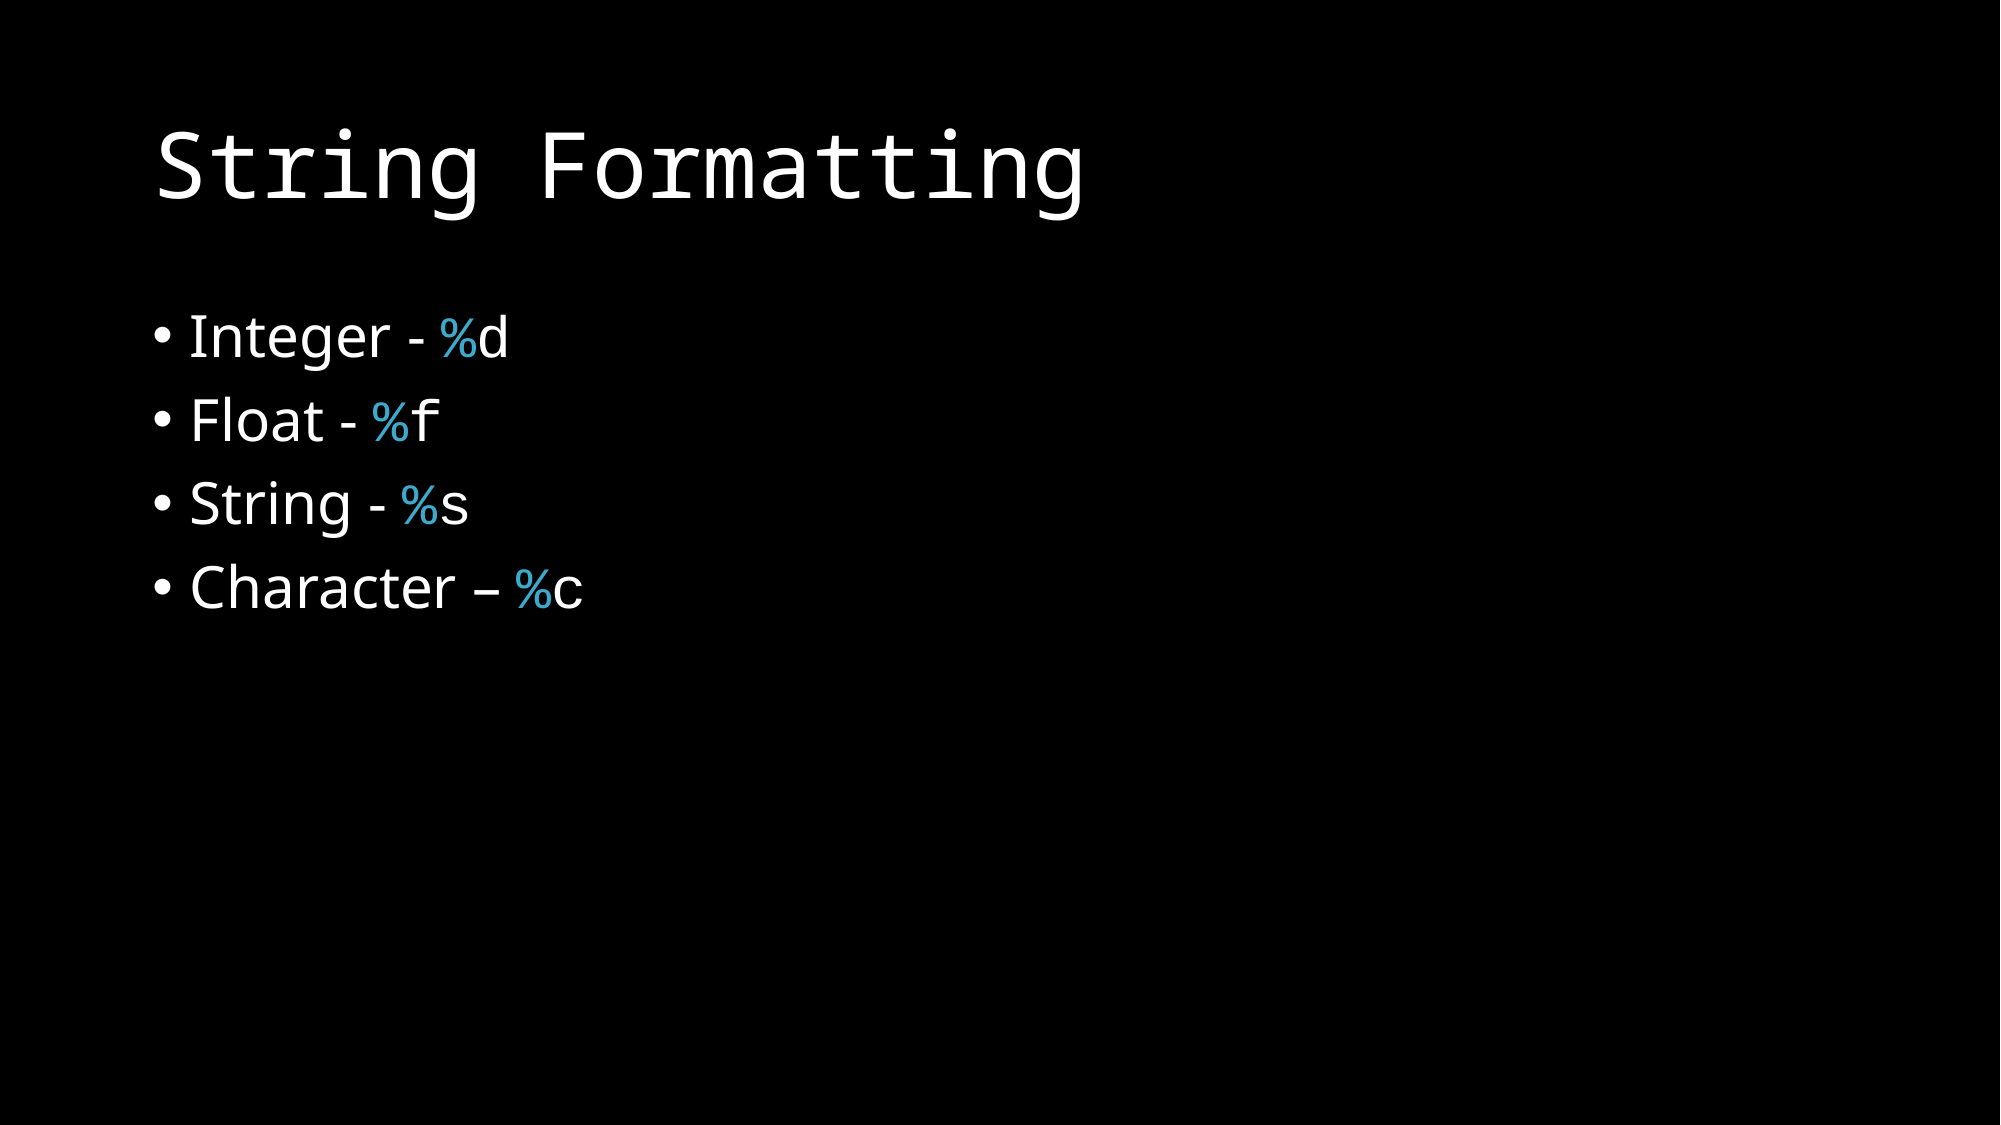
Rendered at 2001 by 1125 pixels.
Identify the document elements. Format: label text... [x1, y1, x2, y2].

title String Formatting [137, 59, 1863, 278]
list Integer - %d Float - %f String - %s Character – %c [137, 299, 1863, 1014]
